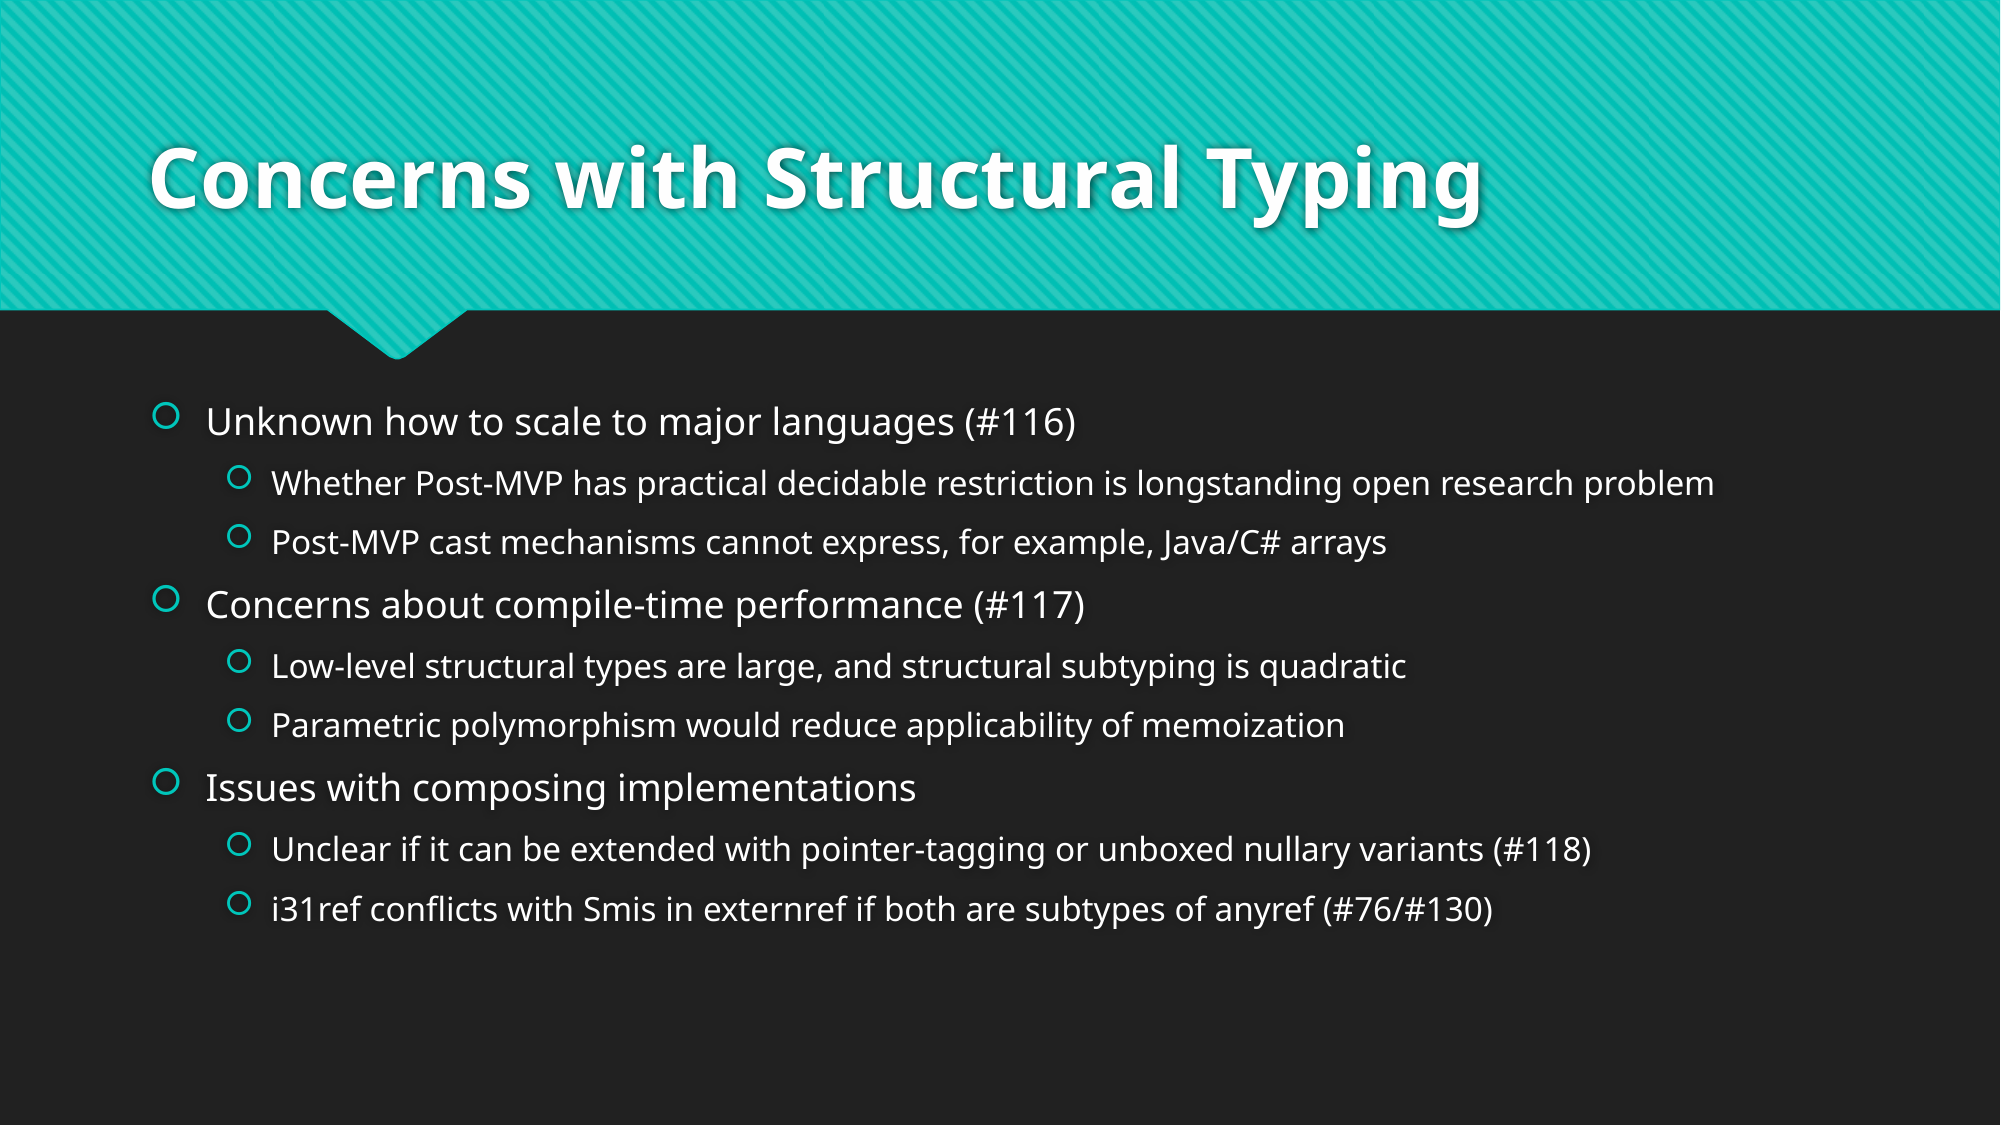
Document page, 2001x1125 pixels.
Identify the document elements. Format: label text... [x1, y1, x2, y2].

list Unknown how to scale to major languages (#116) Whether Post-MVP has practical decidable restriction is longstanding open research problem Post-MVP cast mechanisms cannot express, for example, Java/C# arrays Concerns about compile-time performance (#117) Low-level structural types are large, and structural subtyping is quadratic Parametric polymorphism would reduce applicability of memoization Issues with composing implementations Unclear if it can be extended with pointer-tagging or unboxed nullary variants (#118) i31ref conflicts with Smis in externref if both are subtypes of anyref (#76/#130) [134, 364, 1866, 962]
title Concerns with Structural Typing [132, 73, 1868, 233]
